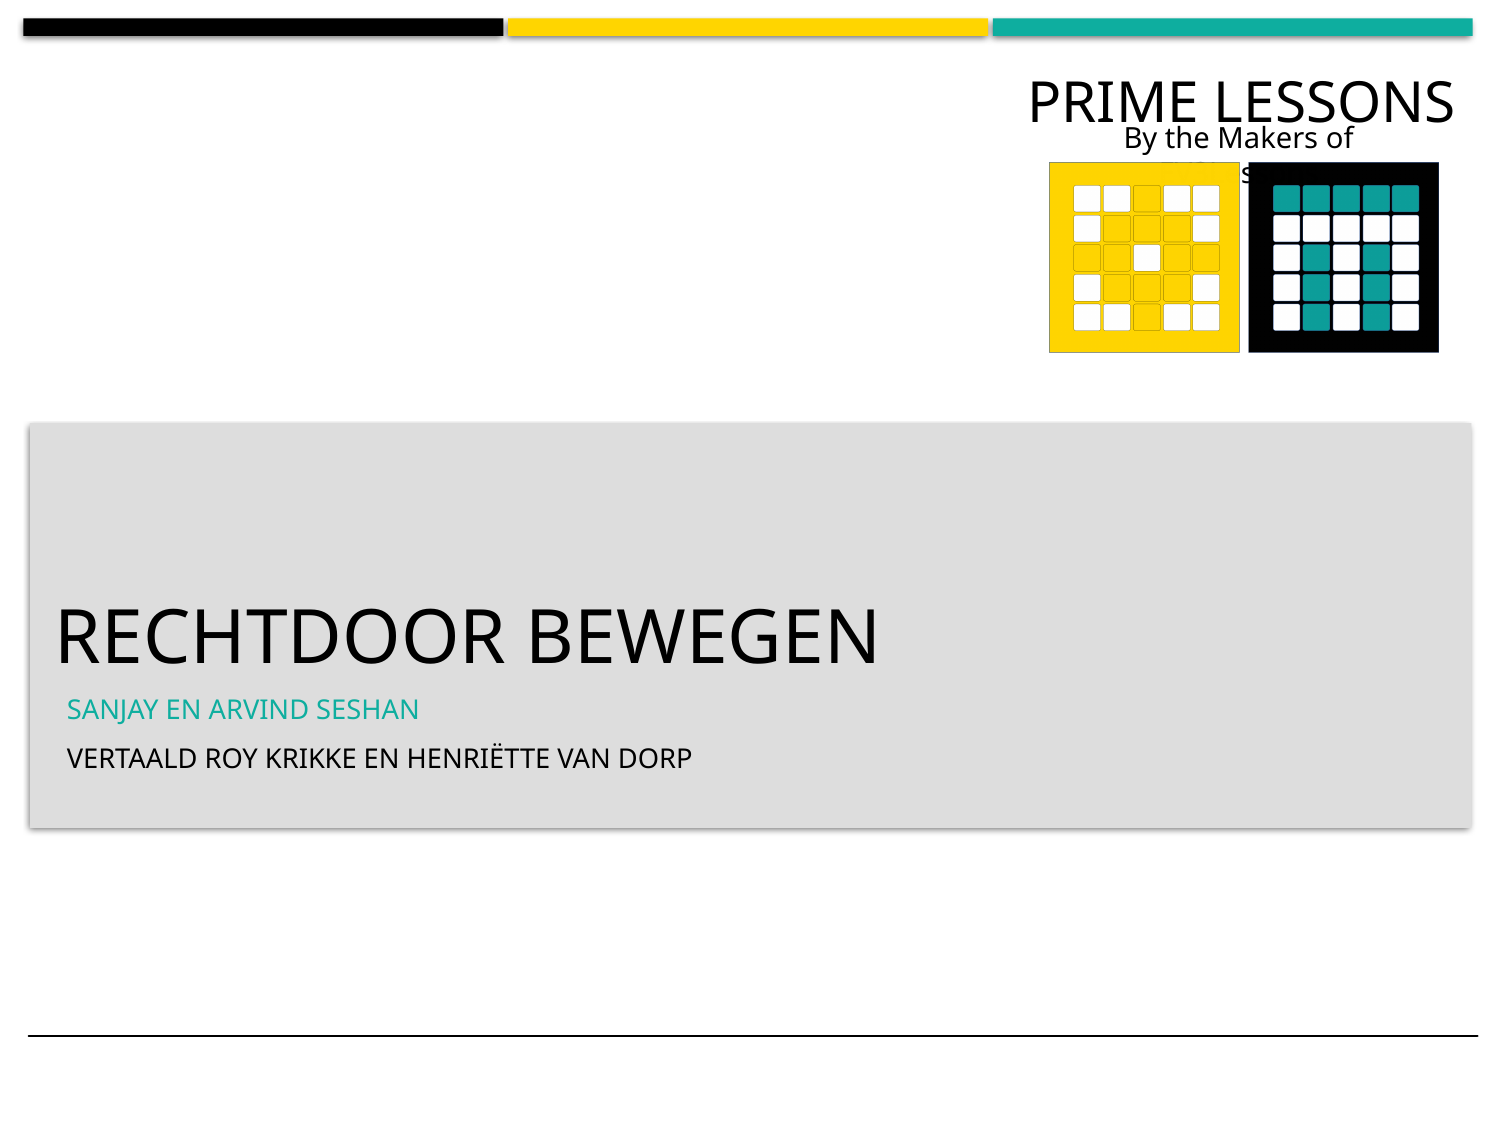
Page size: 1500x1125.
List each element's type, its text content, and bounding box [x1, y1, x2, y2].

title Rechtdoor bewegen [39, 439, 1448, 686]
picture [1248, 162, 1439, 353]
subtitle Sanjay en Arvind Seshan Vertaald roy krikke en henriëtte van dorp [51, 685, 994, 782]
picture [1049, 162, 1240, 353]
